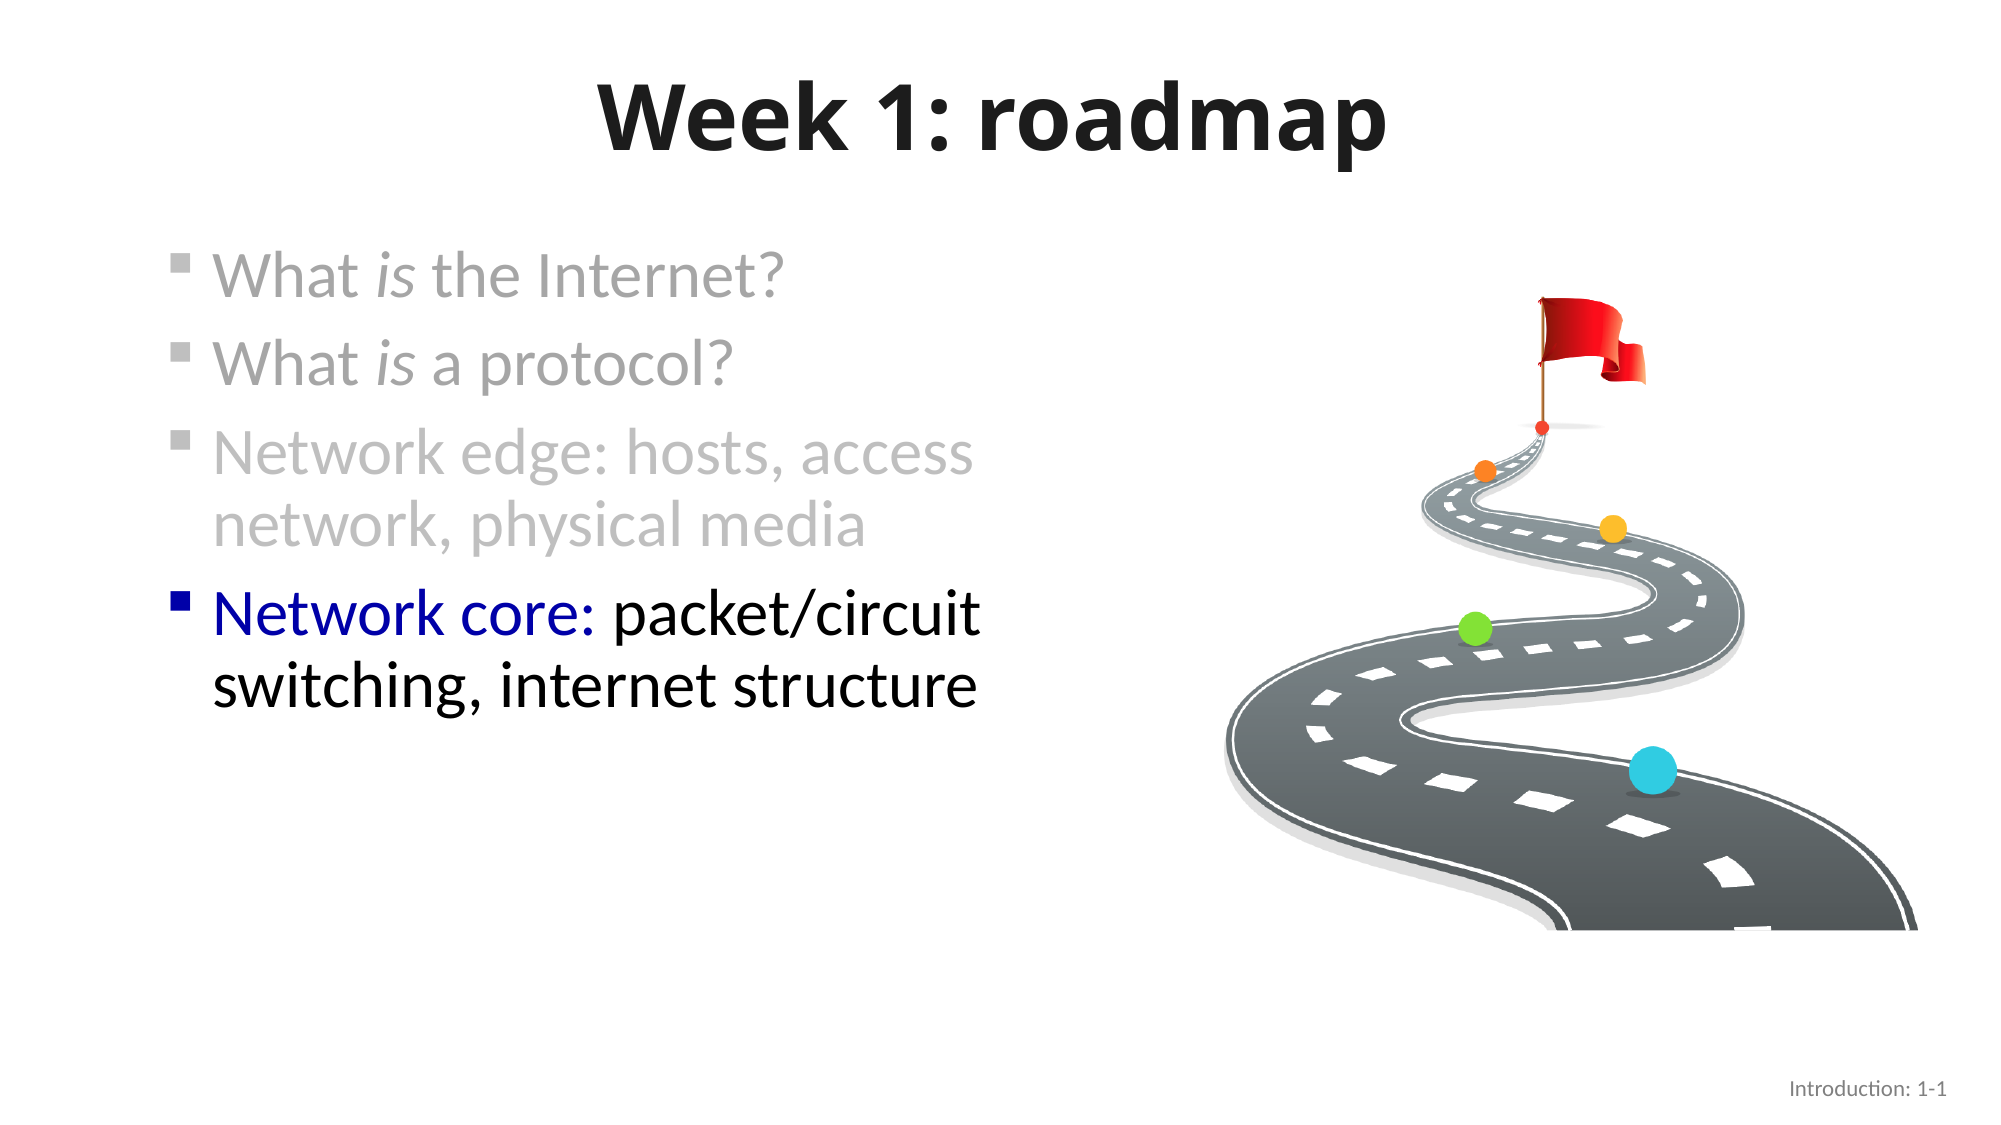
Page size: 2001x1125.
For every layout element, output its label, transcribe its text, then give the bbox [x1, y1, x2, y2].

slide_number Introduction: 1-1 [1512, 1056, 1963, 1117]
title Week 1: roadmap [131, 47, 1856, 195]
list What is the Internet? What is a protocol? Network edge: hosts, access network, physical media Network core: packet/circuit switching, internet structure [131, 231, 1217, 1057]
picture [1216, 288, 1923, 933]
